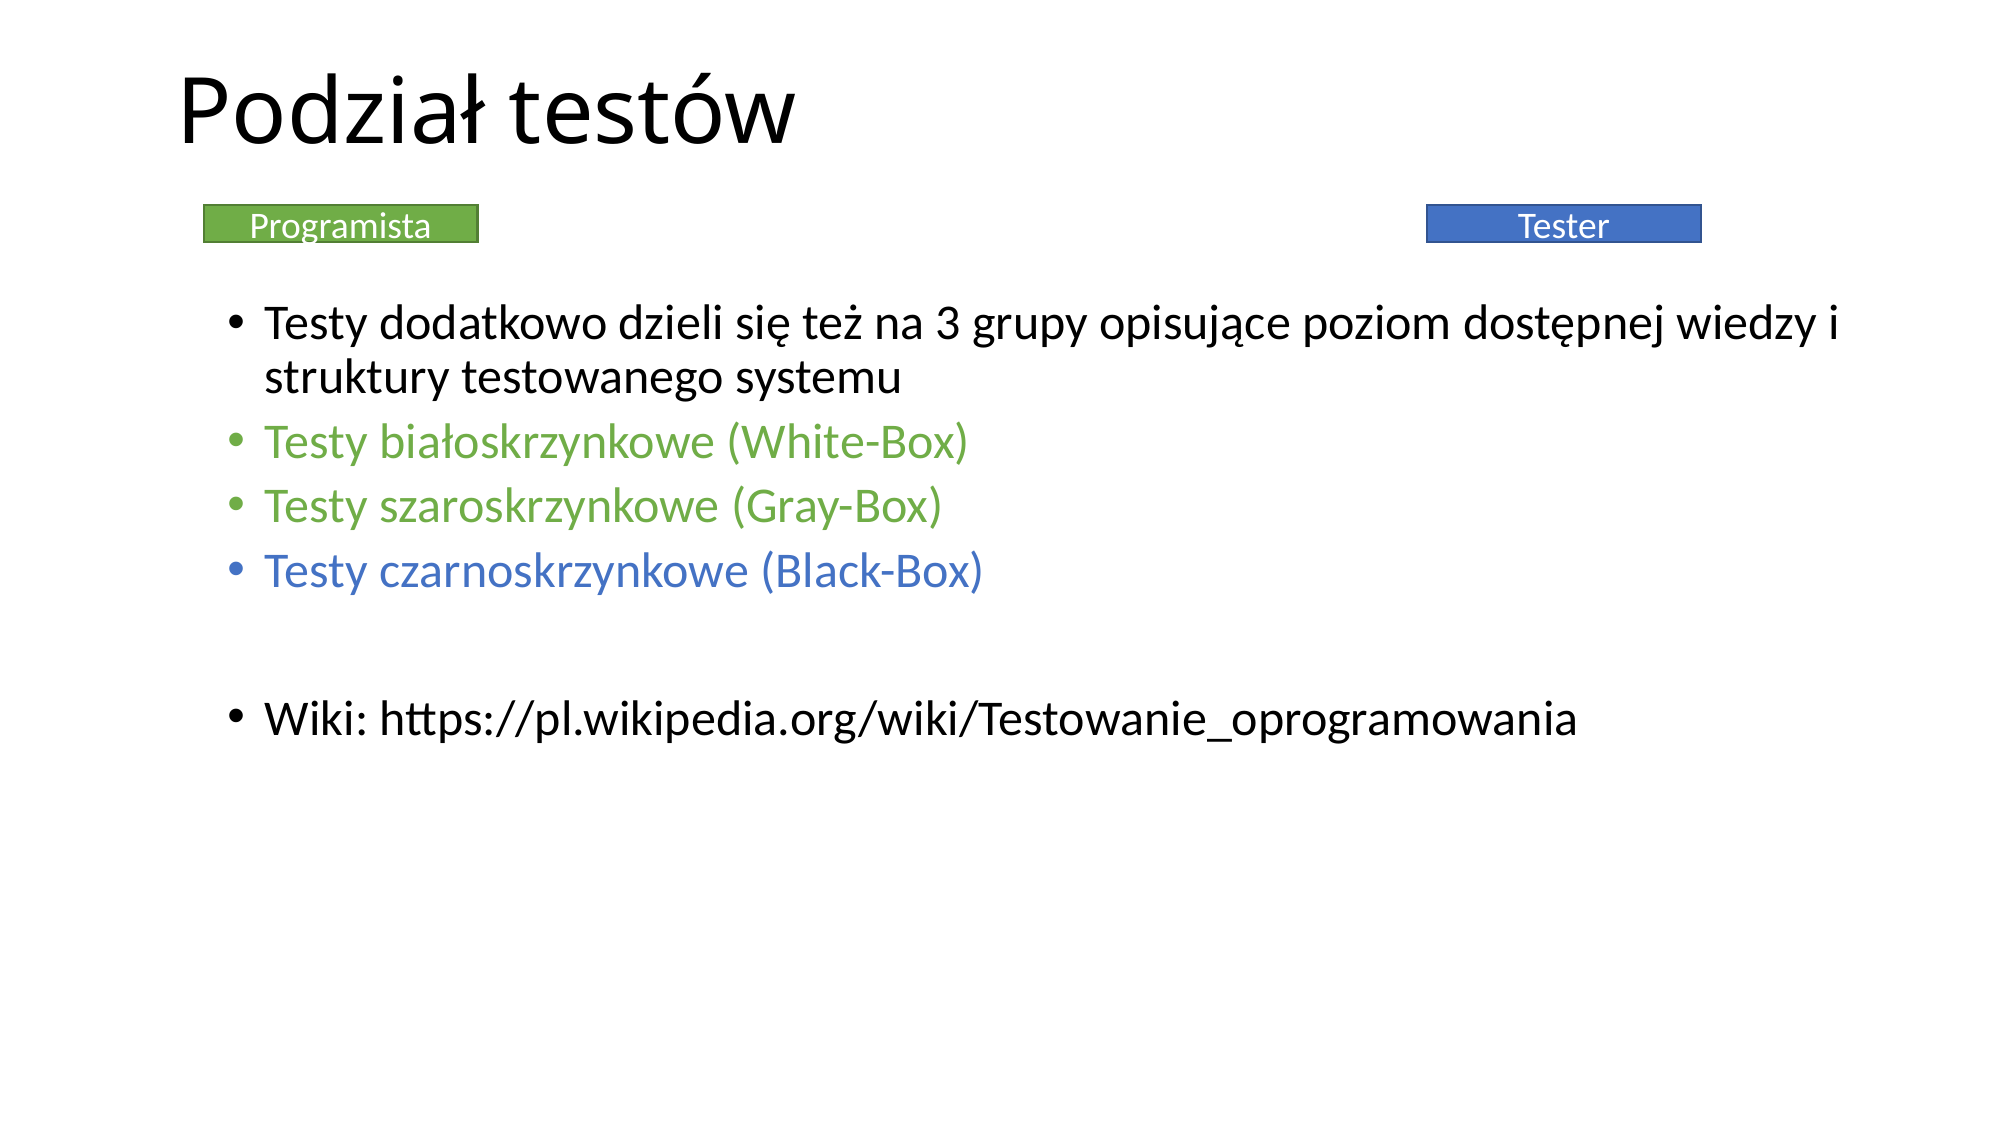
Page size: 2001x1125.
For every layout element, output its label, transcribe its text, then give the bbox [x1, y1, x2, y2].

text_box Programista [203, 204, 479, 243]
text_box [515, 529, 1516, 591]
list Testy dodatkowo dzieli się też na 3 grupy opisujące poziom dostępnej wiedzy i struktury testowanego systemu Testy białoskrzynkowe (White-Box) Testy szaroskrzynkowe (Gray-Box) Testy czarnoskrzynkowe (Black-Box) Wiki: https://pl.wikipedia.org/wiki/Testowanie_oprogramowania [137, 289, 1863, 1004]
title Podział testów [137, 59, 1863, 278]
text_box Tester [1426, 204, 1702, 243]
